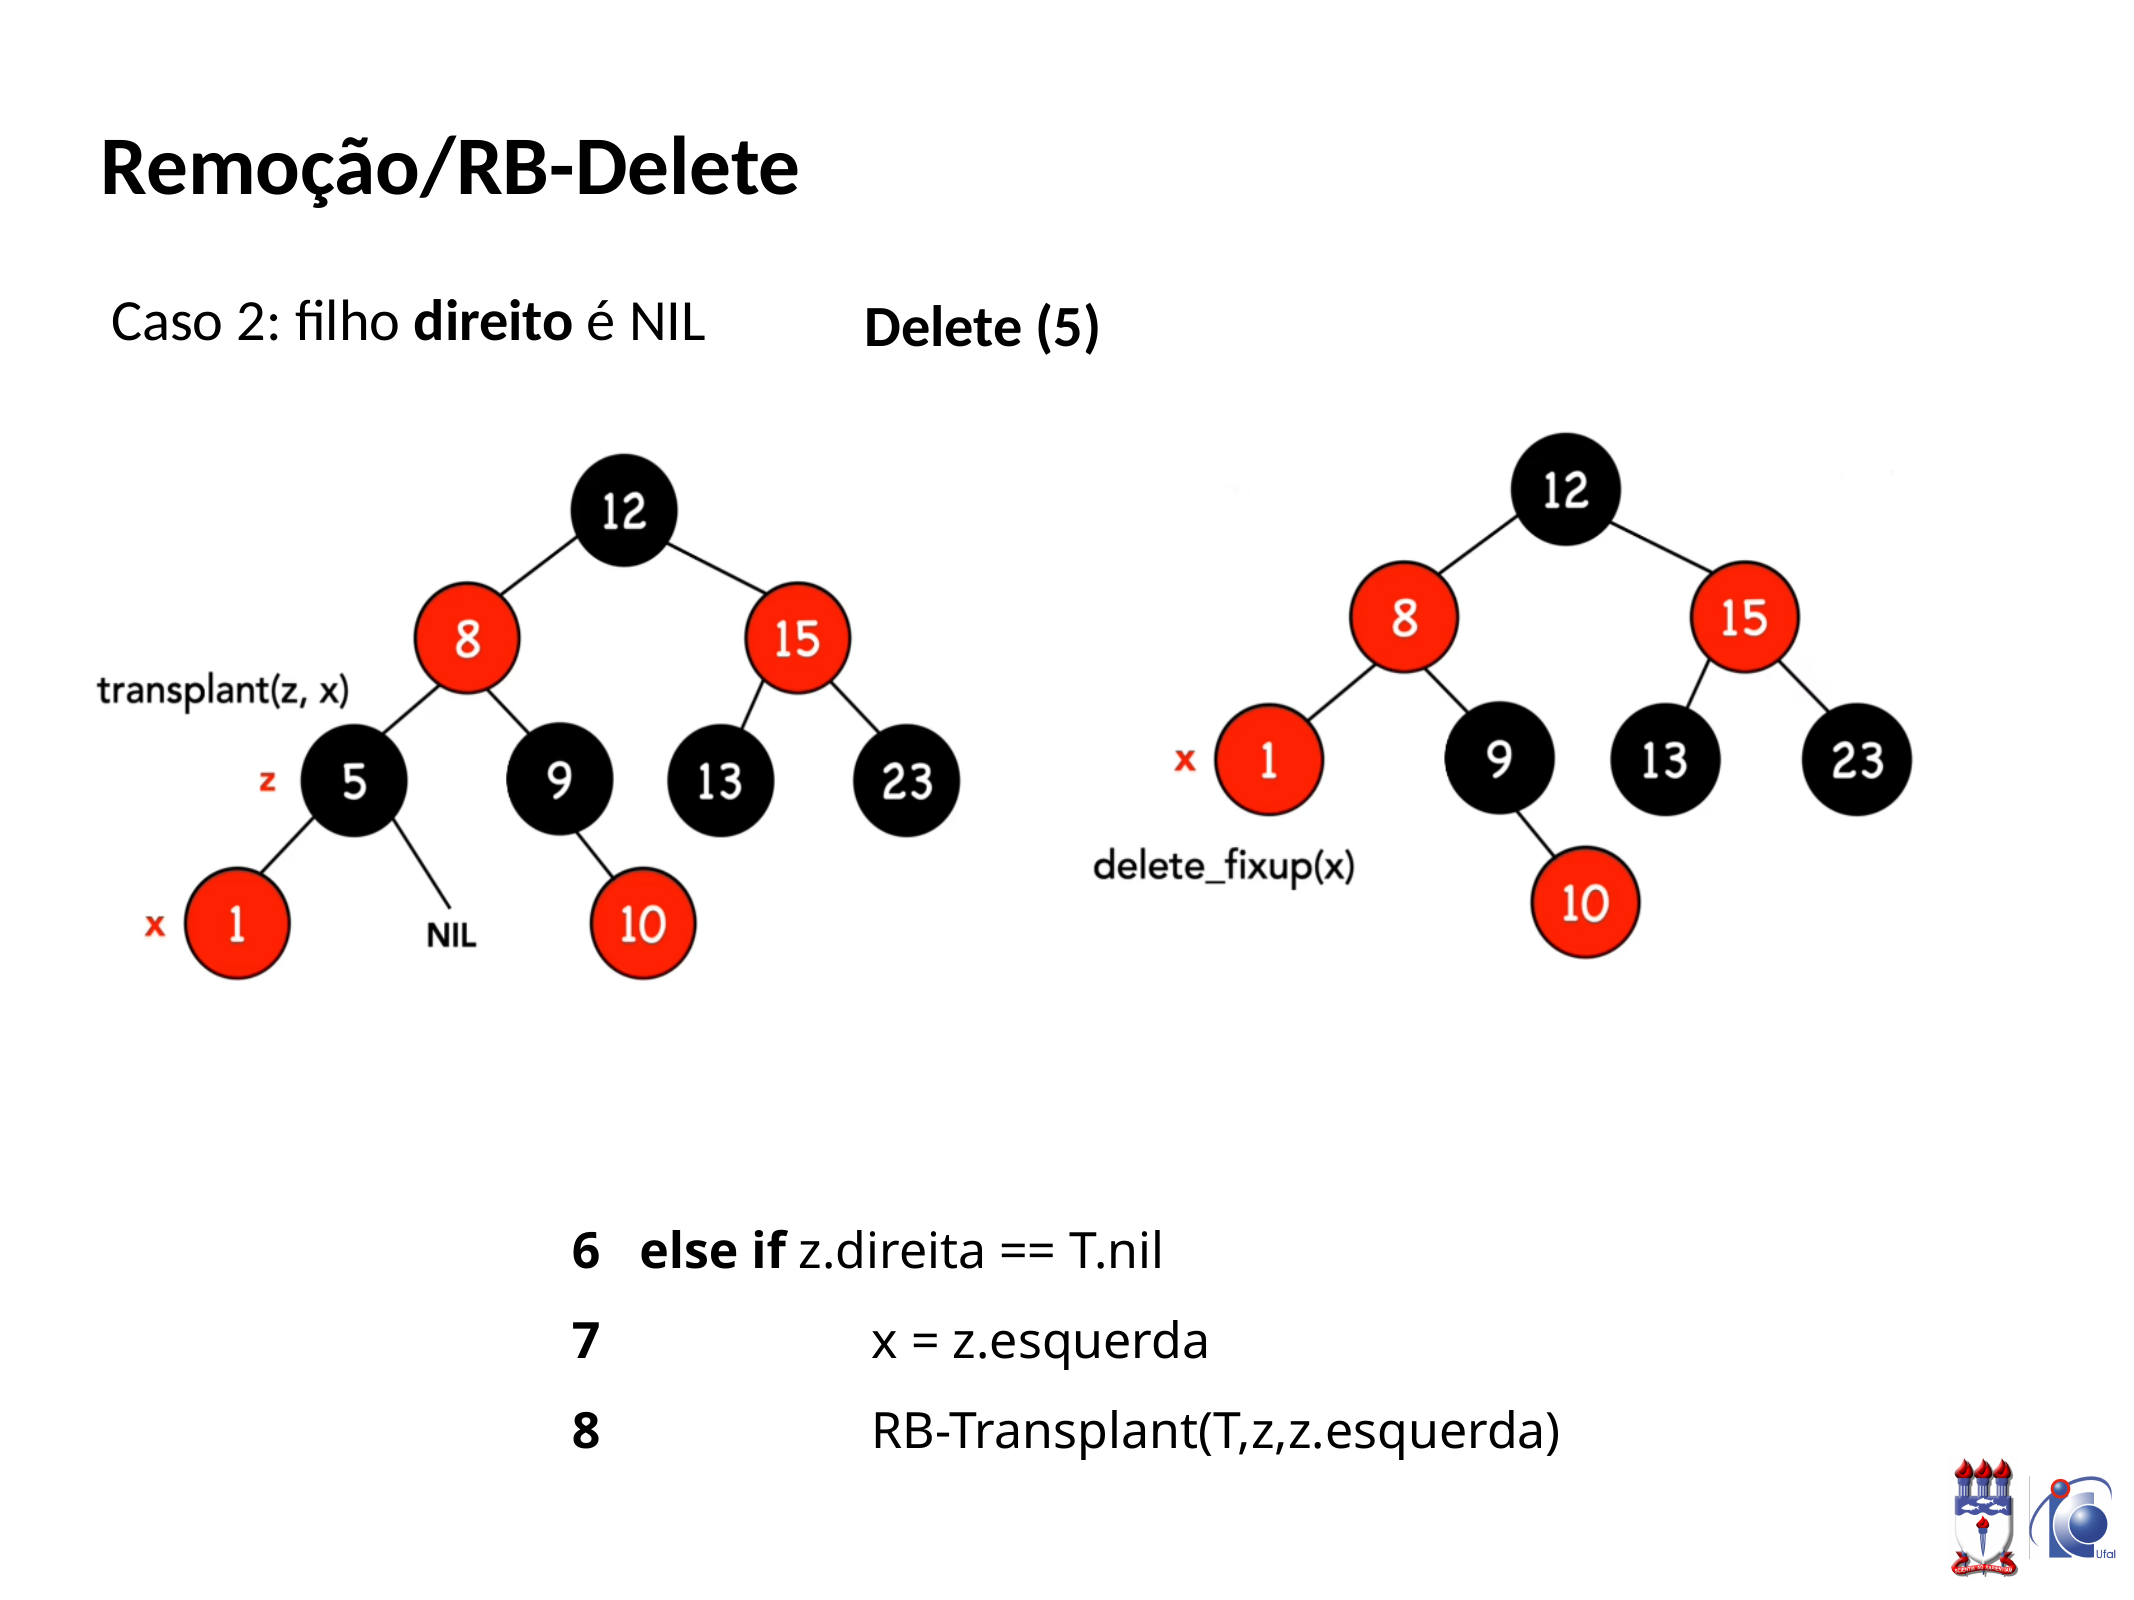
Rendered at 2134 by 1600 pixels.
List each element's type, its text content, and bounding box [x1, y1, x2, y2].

text_box 6 else if z.direita == T.nil 7 x = z.esquerda 8 RB-Transplant(T,z,z.esquerda) [557, 1181, 1577, 1466]
picture [91, 429, 984, 1001]
picture [2028, 1476, 2116, 1559]
text_box Delete (5) [849, 280, 1117, 366]
picture [1948, 1456, 2019, 1579]
text_box Caso 2: filho direito é NIL [96, 274, 721, 360]
picture [1066, 413, 1938, 985]
title Remoção/RB-Delete [92, 72, 2042, 250]
